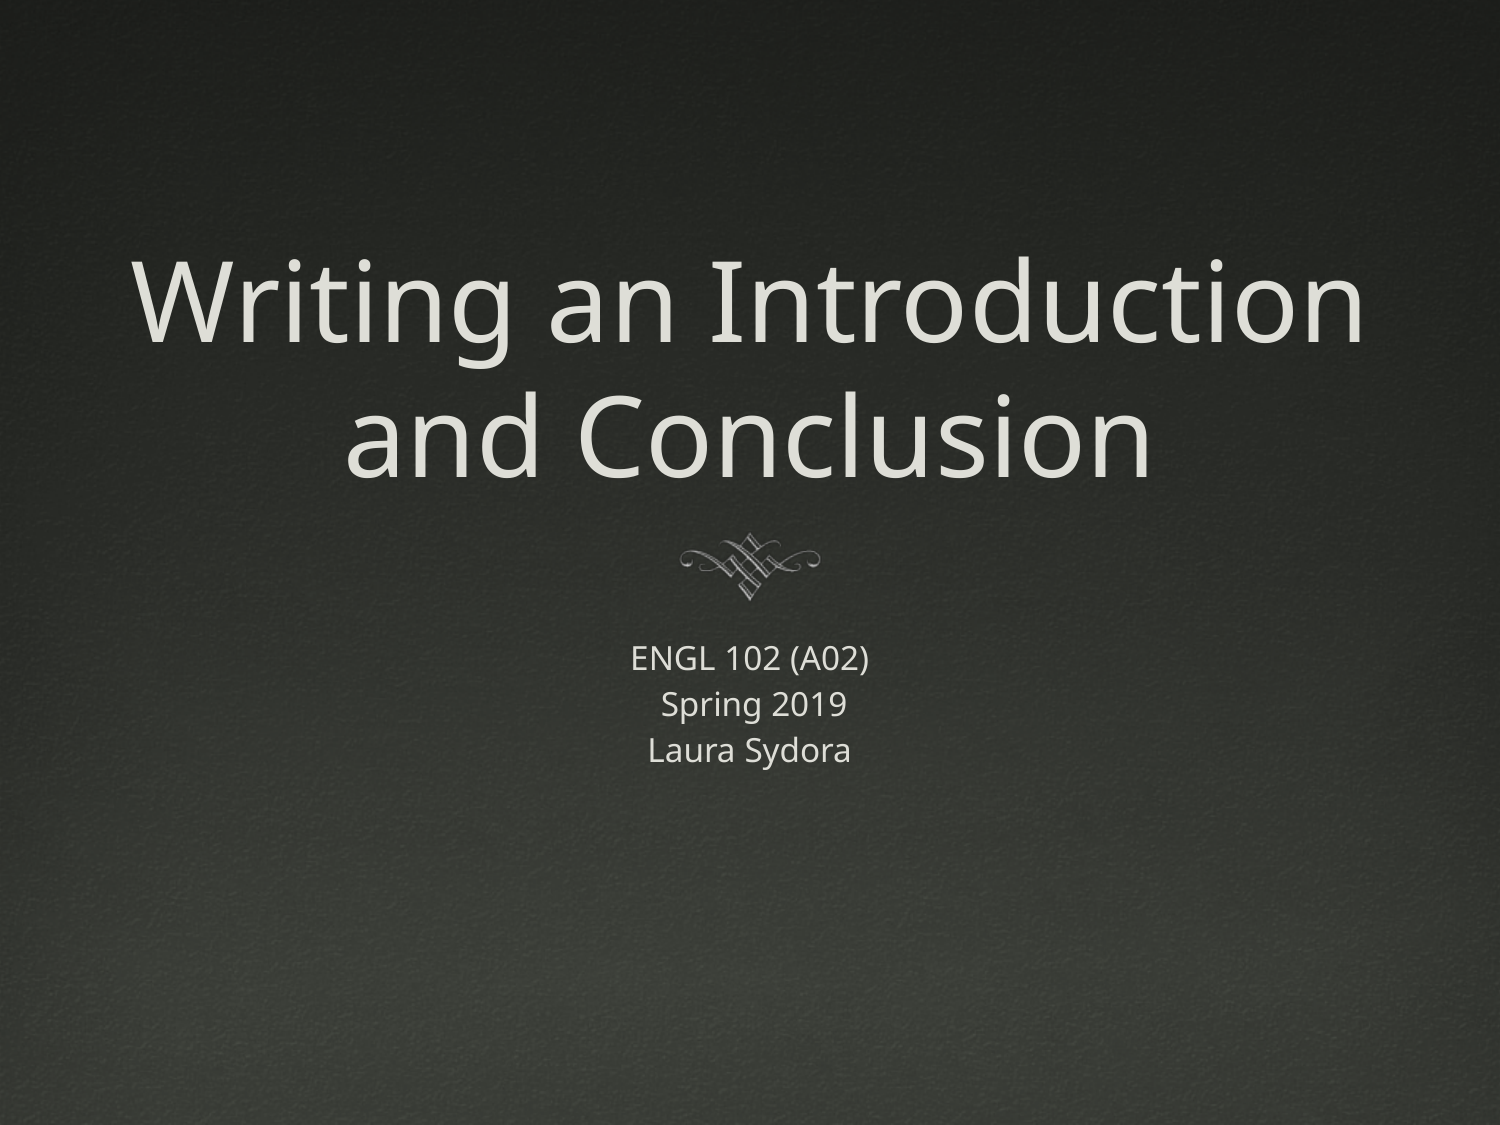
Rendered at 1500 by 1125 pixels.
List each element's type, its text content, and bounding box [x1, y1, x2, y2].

subtitle ENGL 102 (A02) Spring 2019 Laura Sydora [112, 629, 1388, 918]
title Writing an Introduction and Conclusion [112, 266, 1388, 508]
picture [657, 508, 843, 627]
